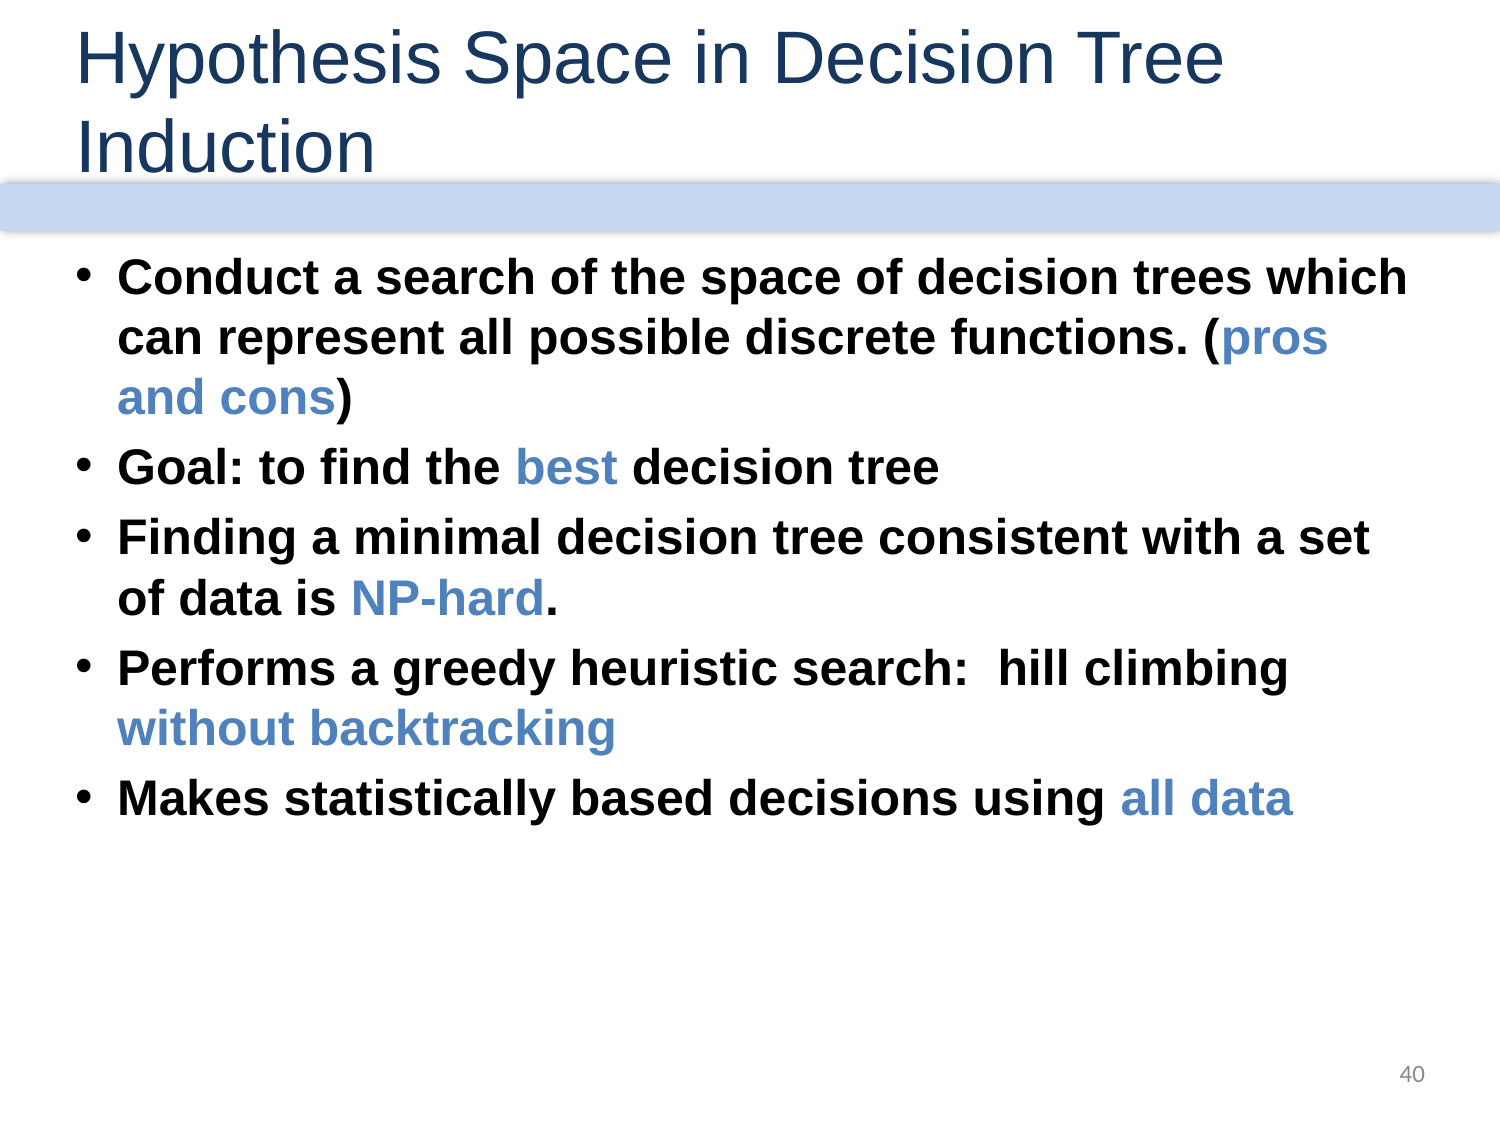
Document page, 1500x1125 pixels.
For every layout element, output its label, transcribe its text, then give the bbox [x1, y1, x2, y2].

list Conduct a search of the space of decision trees which can represent all possible discrete functions. (pros and cons) Goal: to find the best decision tree Finding a minimal decision tree consistent with a set of data is NP-hard. Performs a greedy heuristic search: hill climbing without backtracking Makes statistically based decisions using all data [75, 244, 1425, 1025]
text_box 40 [1074, 1057, 1425, 1088]
title Hypothesis Space in Decision Tree Induction [75, 4, 1425, 192]
